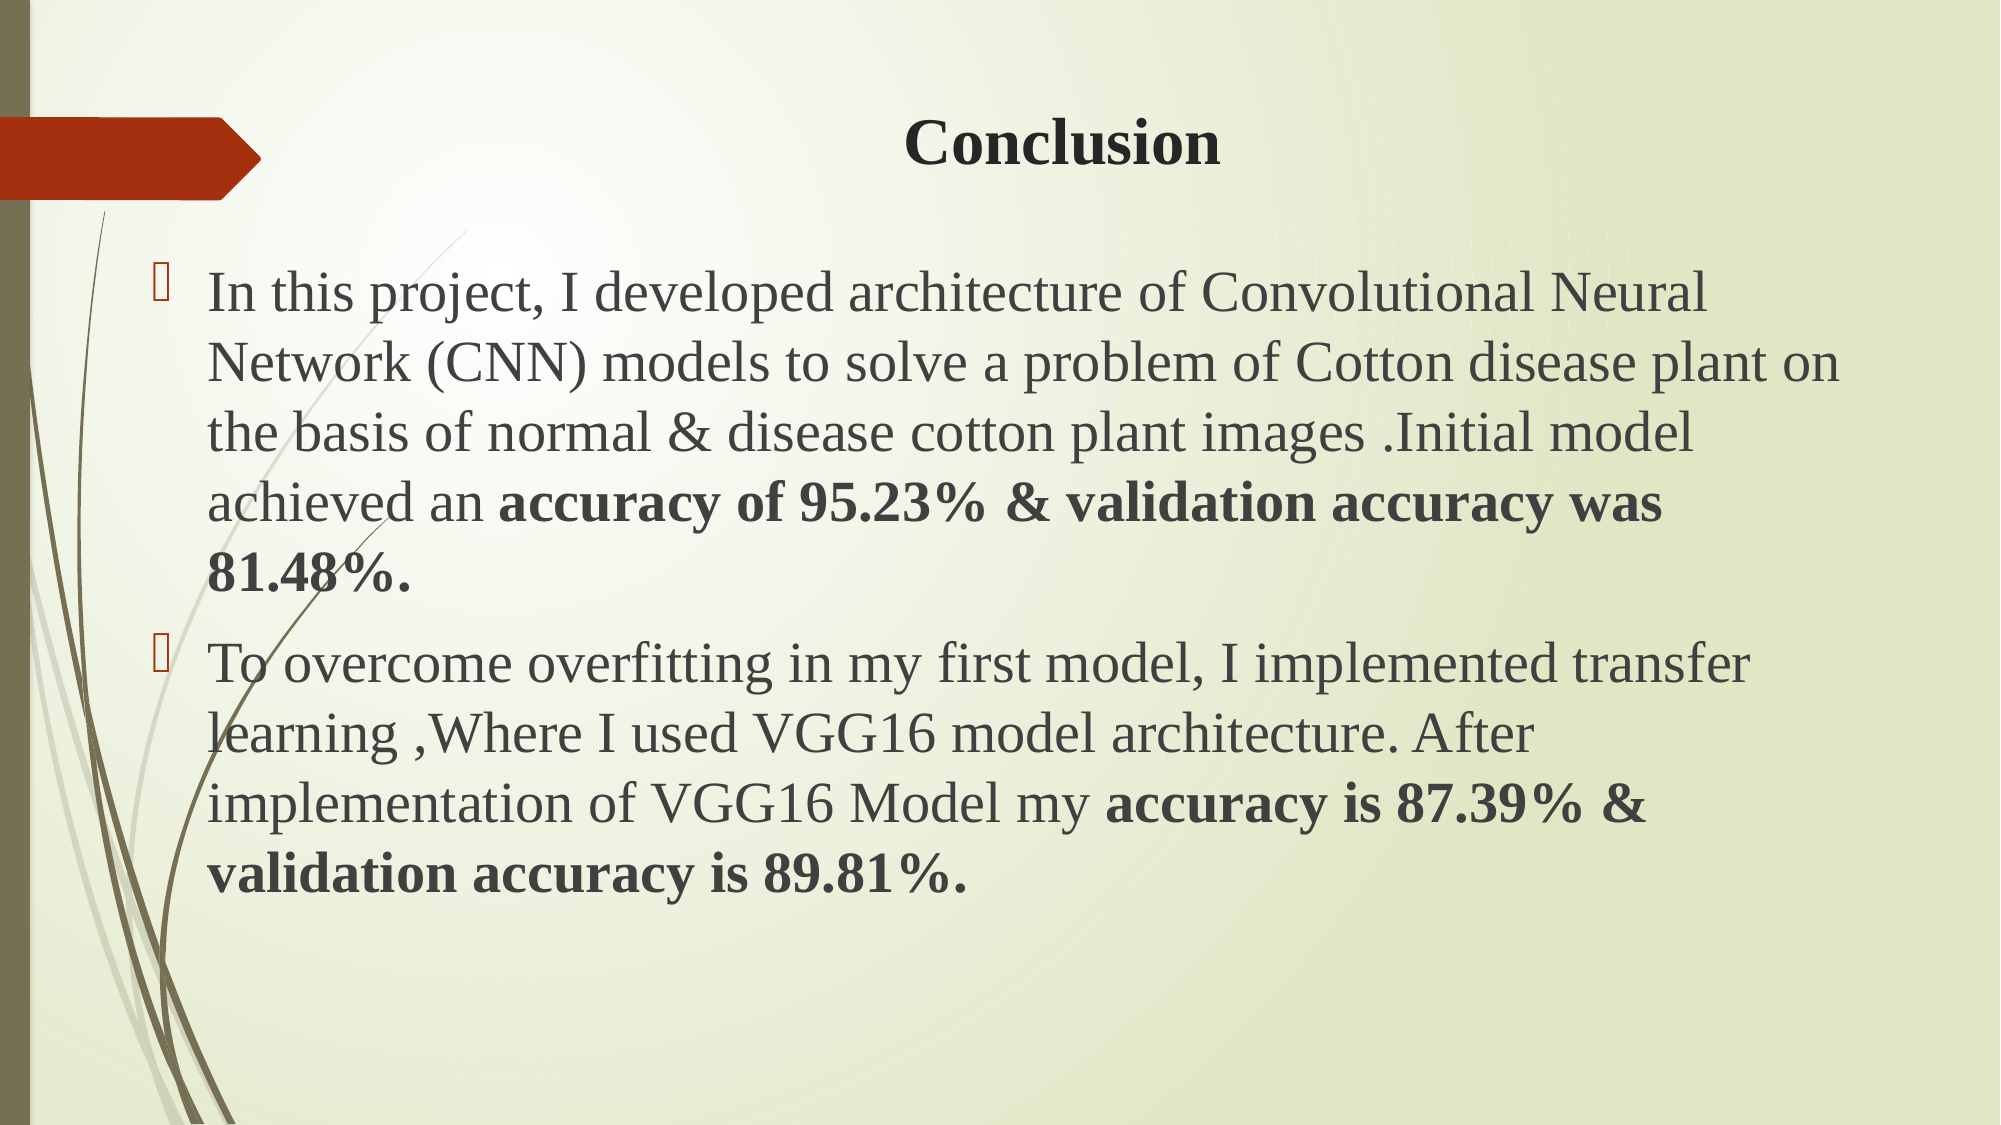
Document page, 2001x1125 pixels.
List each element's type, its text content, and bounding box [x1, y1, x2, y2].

title Conclusion [264, 90, 1861, 210]
list In this project, I developed architecture of Convolutional Neural Network (CNN) models to solve a problem of Cotton disease plant on the basis of normal & disease cotton plant images .Initial model achieved an accuracy of 95.23% & validation accuracy was 81.48%. To overcome overfitting in my first model, I implemented transfer learning ,Where I used VGG16 model architecture. After implementation of VGG16 Model my accuracy is 87.39% & validation accuracy is 89.81%. [136, 245, 1892, 1016]
